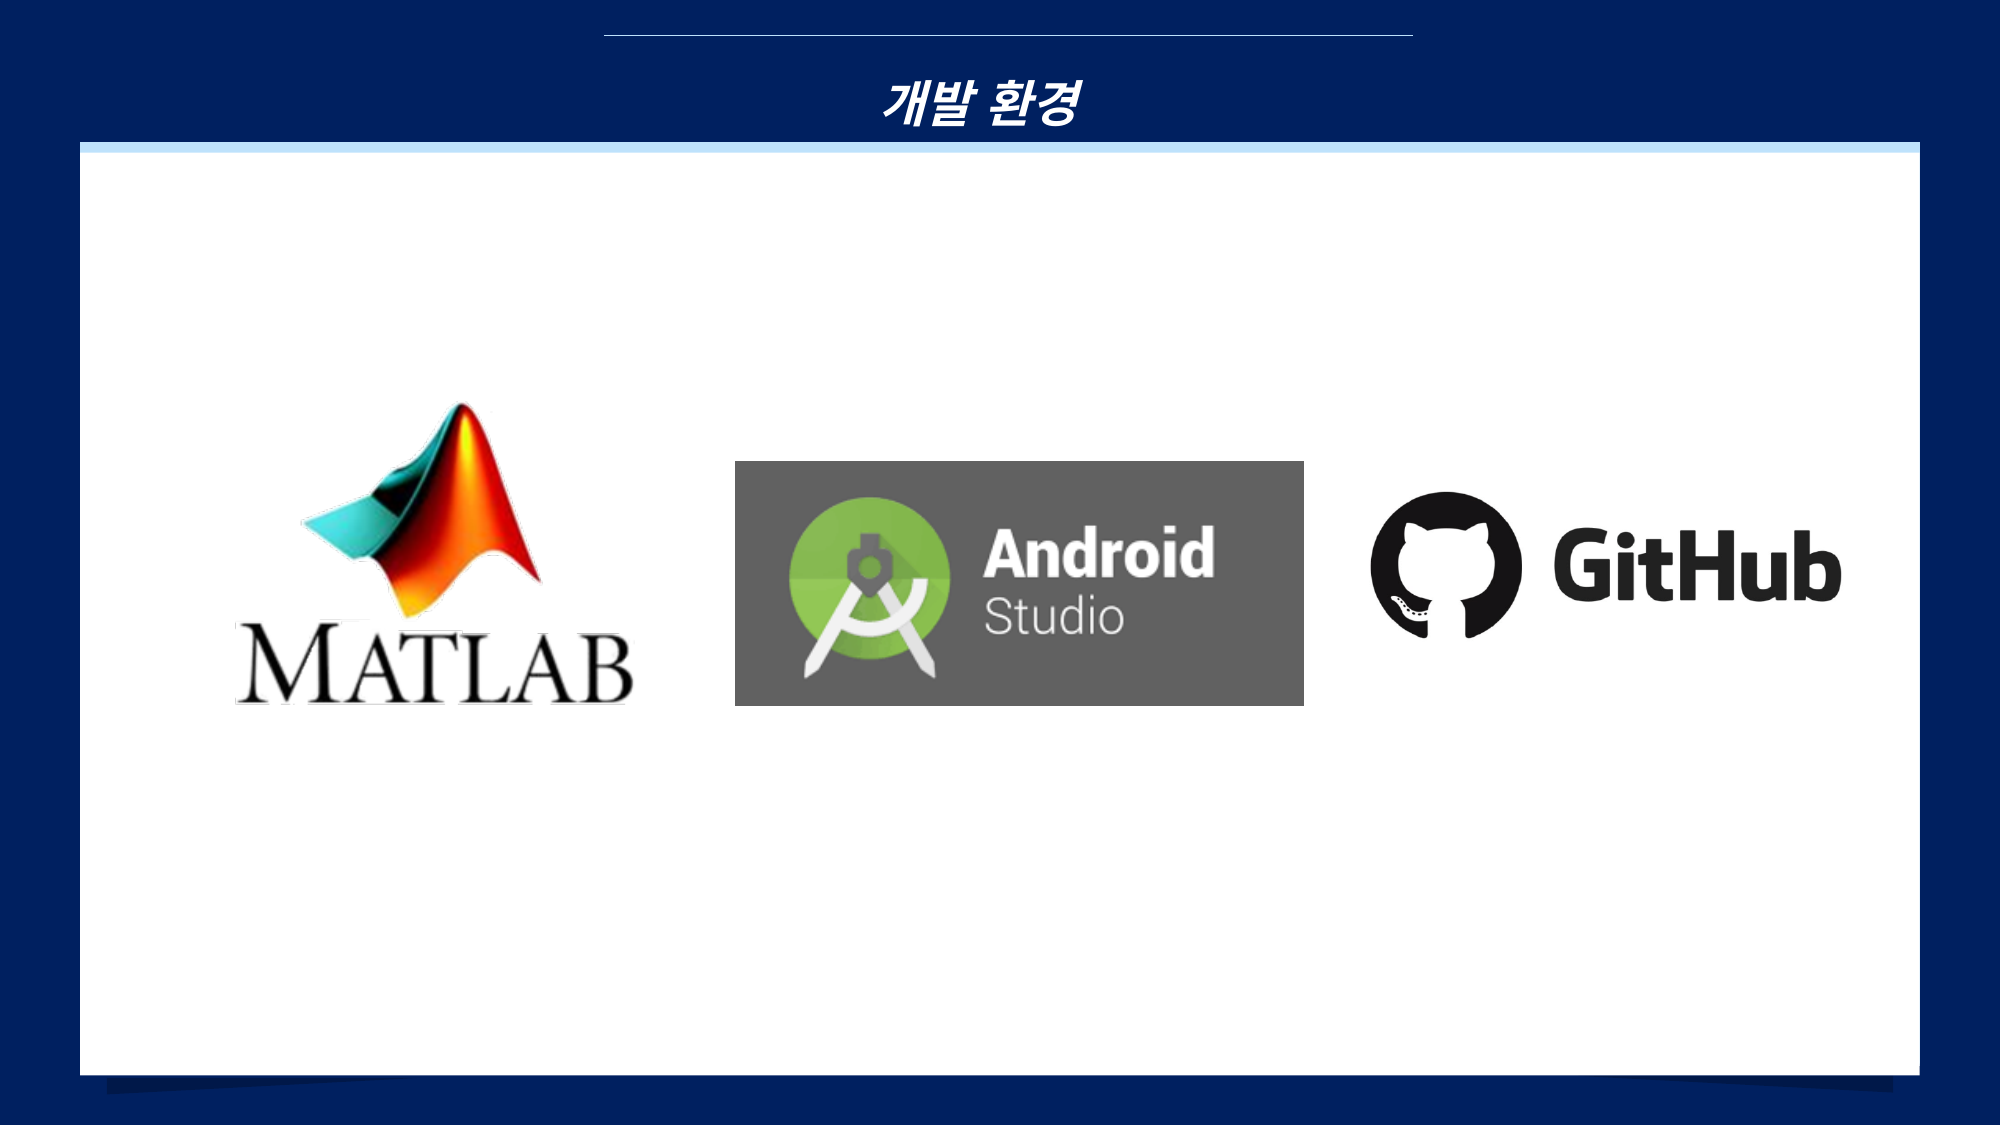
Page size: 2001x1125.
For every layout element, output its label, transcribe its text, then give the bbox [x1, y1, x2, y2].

picture [735, 461, 1304, 706]
text_box 개발 환경 [478, 65, 1479, 140]
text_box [80, 152, 1920, 1095]
picture [1336, 452, 1876, 698]
picture [234, 352, 635, 753]
text_box [505, 50, 1506, 127]
